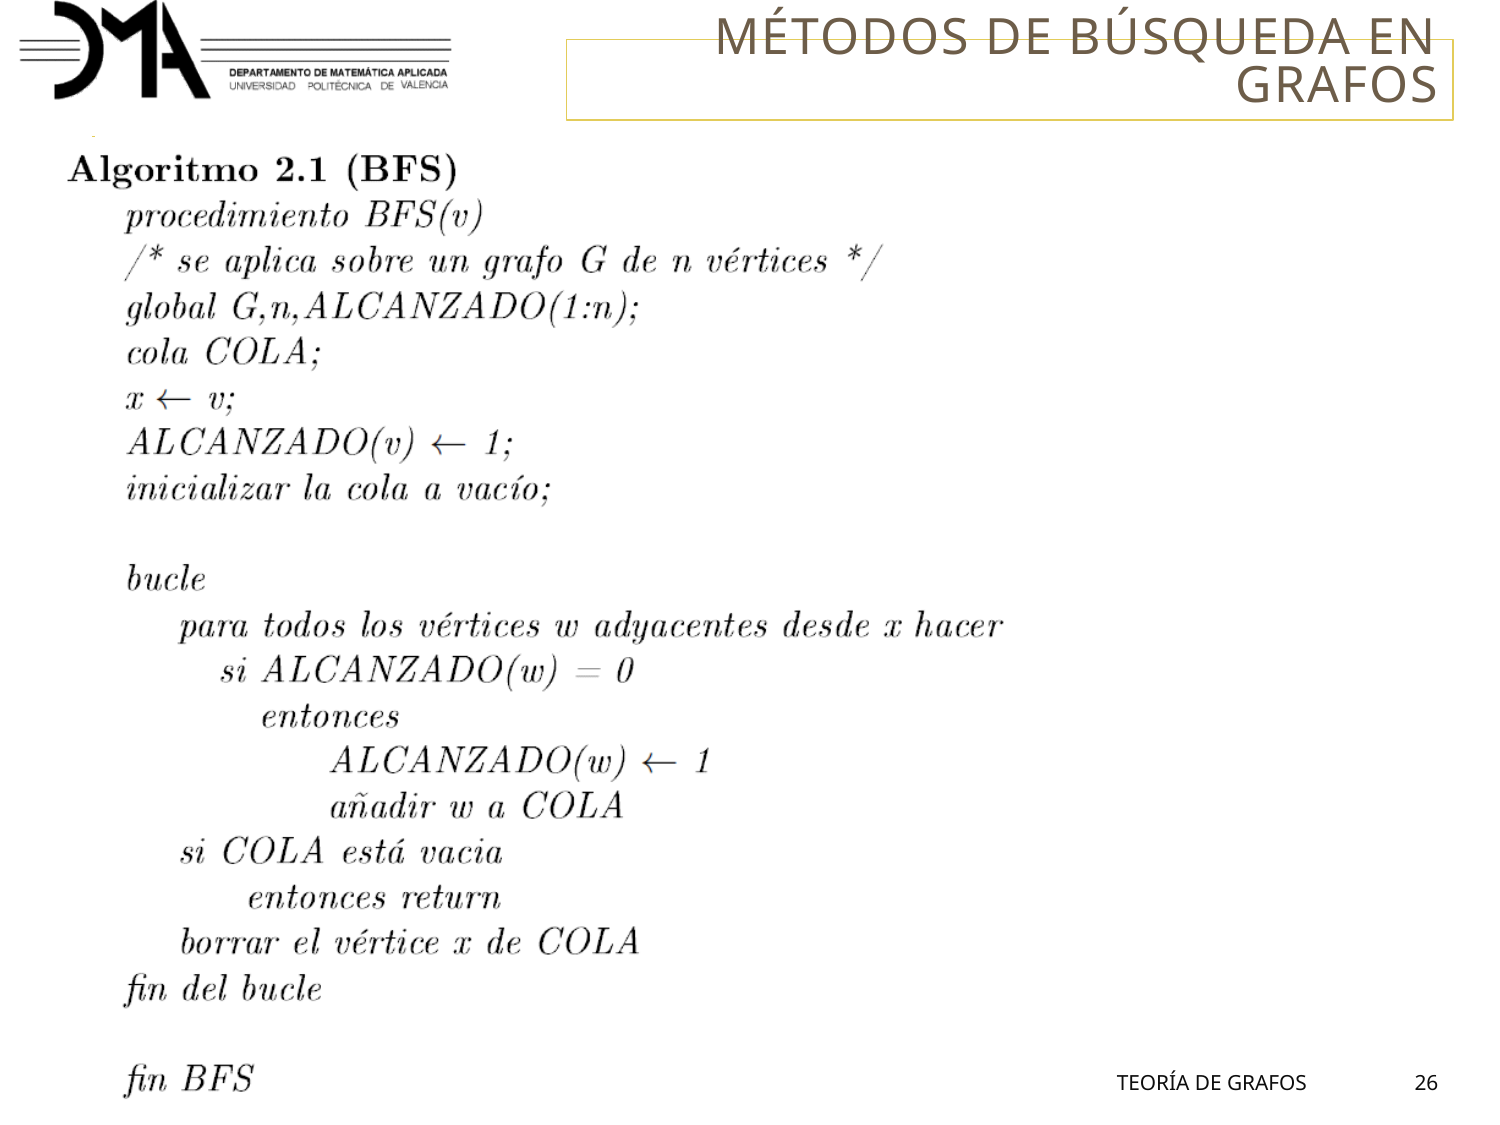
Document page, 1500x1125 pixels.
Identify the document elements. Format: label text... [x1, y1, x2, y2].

title Métodos de búsqueda en Grafos [566, 39, 1454, 121]
picture [52, 137, 1034, 1125]
picture [17, 0, 455, 103]
slide_number 26 [1333, 1061, 1454, 1107]
footer Teoría de Grafos [1040, 1061, 1322, 1107]
